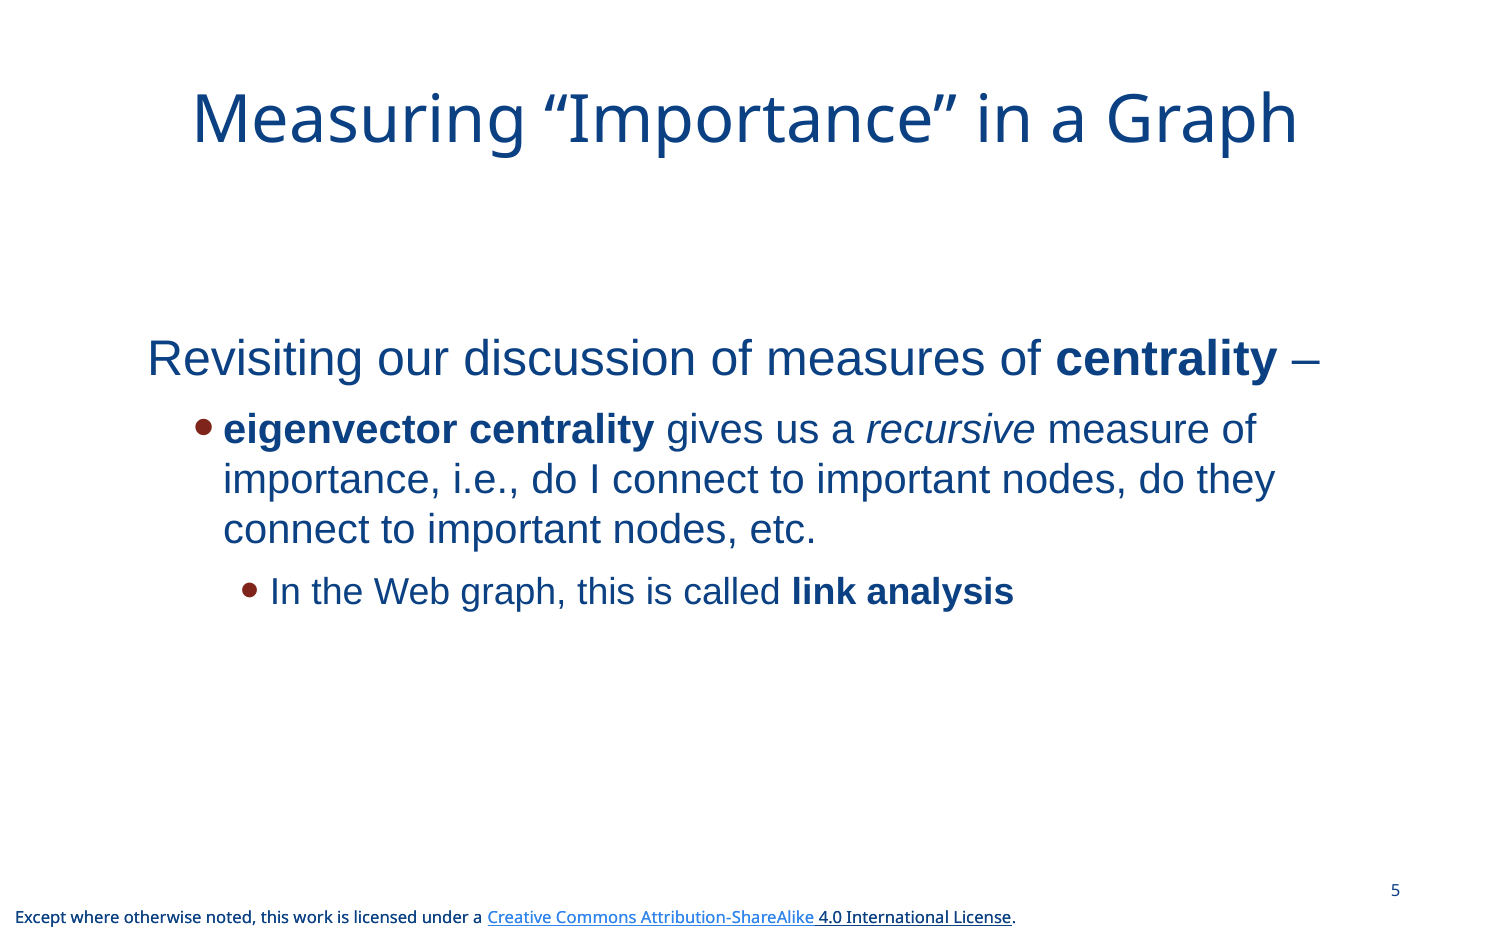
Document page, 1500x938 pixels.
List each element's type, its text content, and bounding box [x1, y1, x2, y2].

list Revisiting our discussion of measures of centrality – eigenvector centrality gives us a recursive measure of importance, i.e., do I connect to important nodes, do they connect to important nodes, etc. In the Web graph, this is called link analysis [131, 157, 1423, 781]
slide_number 5 [1347, 866, 1416, 917]
title Measuring “Importance” in a Graph [77, 26, 1416, 205]
